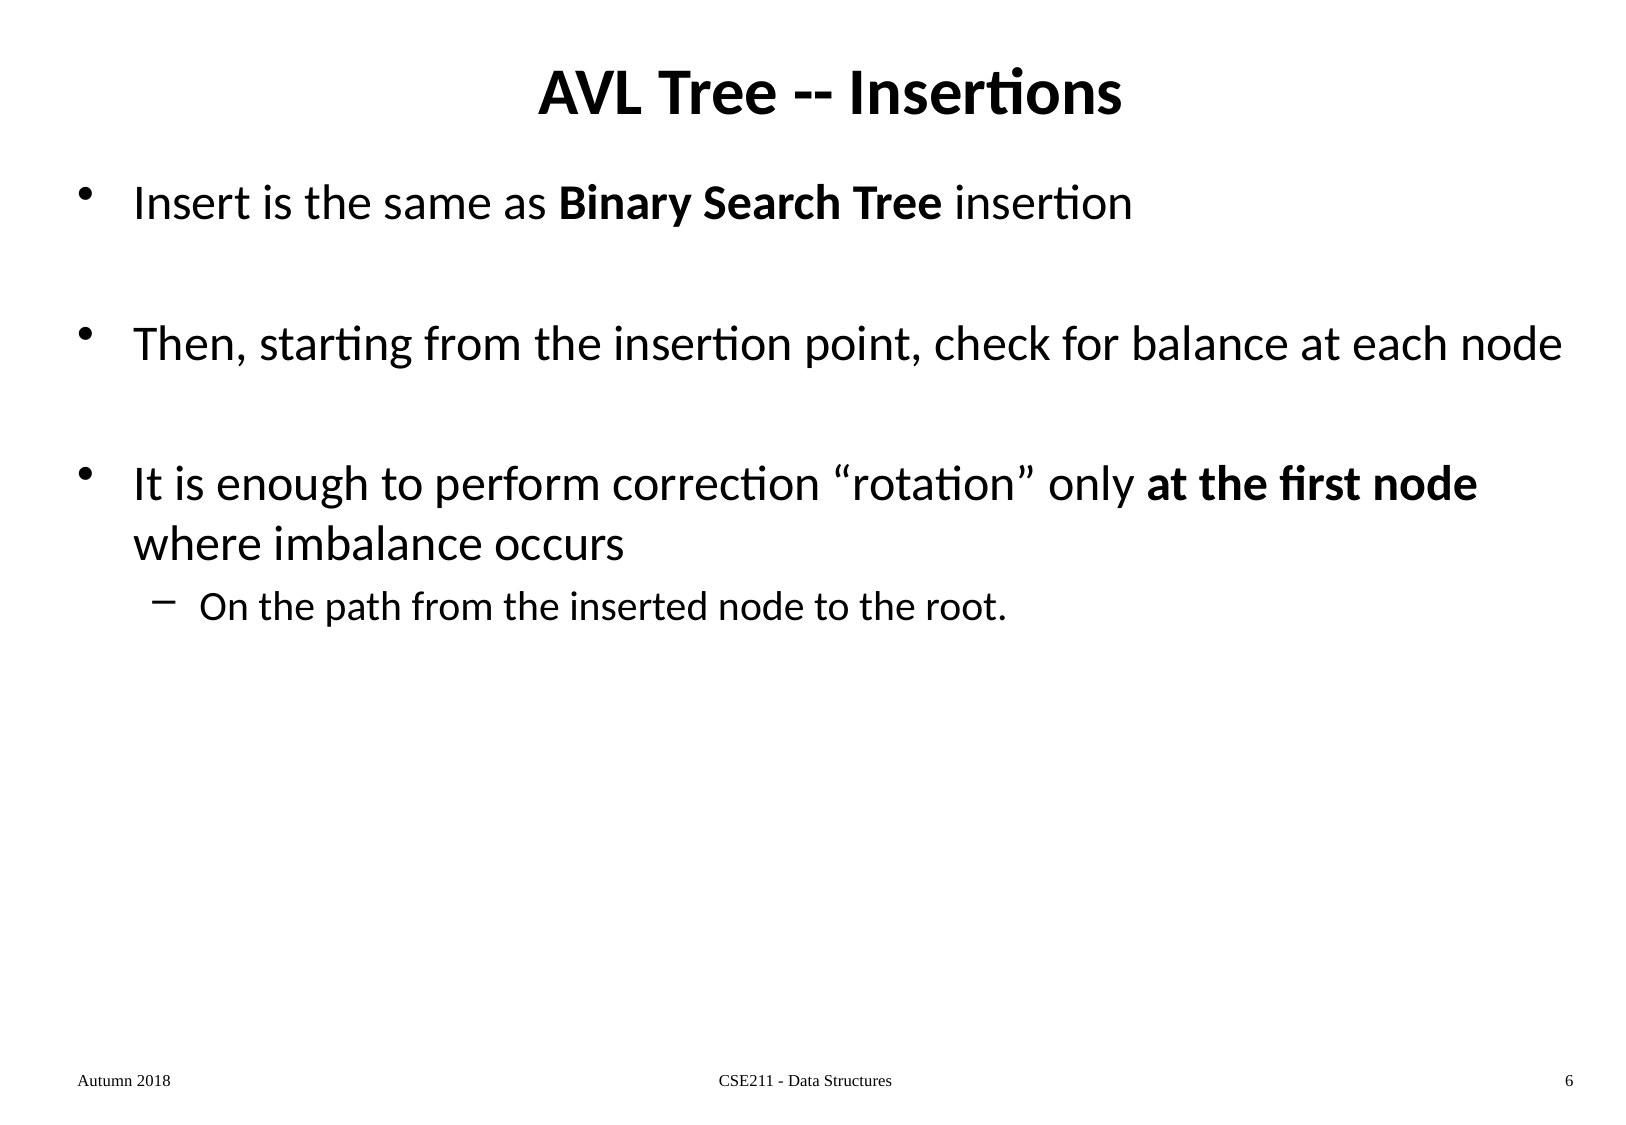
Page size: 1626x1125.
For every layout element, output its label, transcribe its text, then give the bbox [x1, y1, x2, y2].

slide_number 6 [1249, 1062, 1589, 1101]
list Insert is the same as Binary Search Tree insertion Then, starting from the insertion point, check for balance at each node It is enough to perform correction “rotation” only at the first node where imbalance occurs On the path from the inserted node to the root. [62, 162, 1588, 1038]
title AVL Tree -- Insertions [62, 24, 1600, 151]
slide_number Autumn 2018 [62, 1062, 402, 1101]
footer CSE211 - Data Structures [500, 1062, 1111, 1101]
